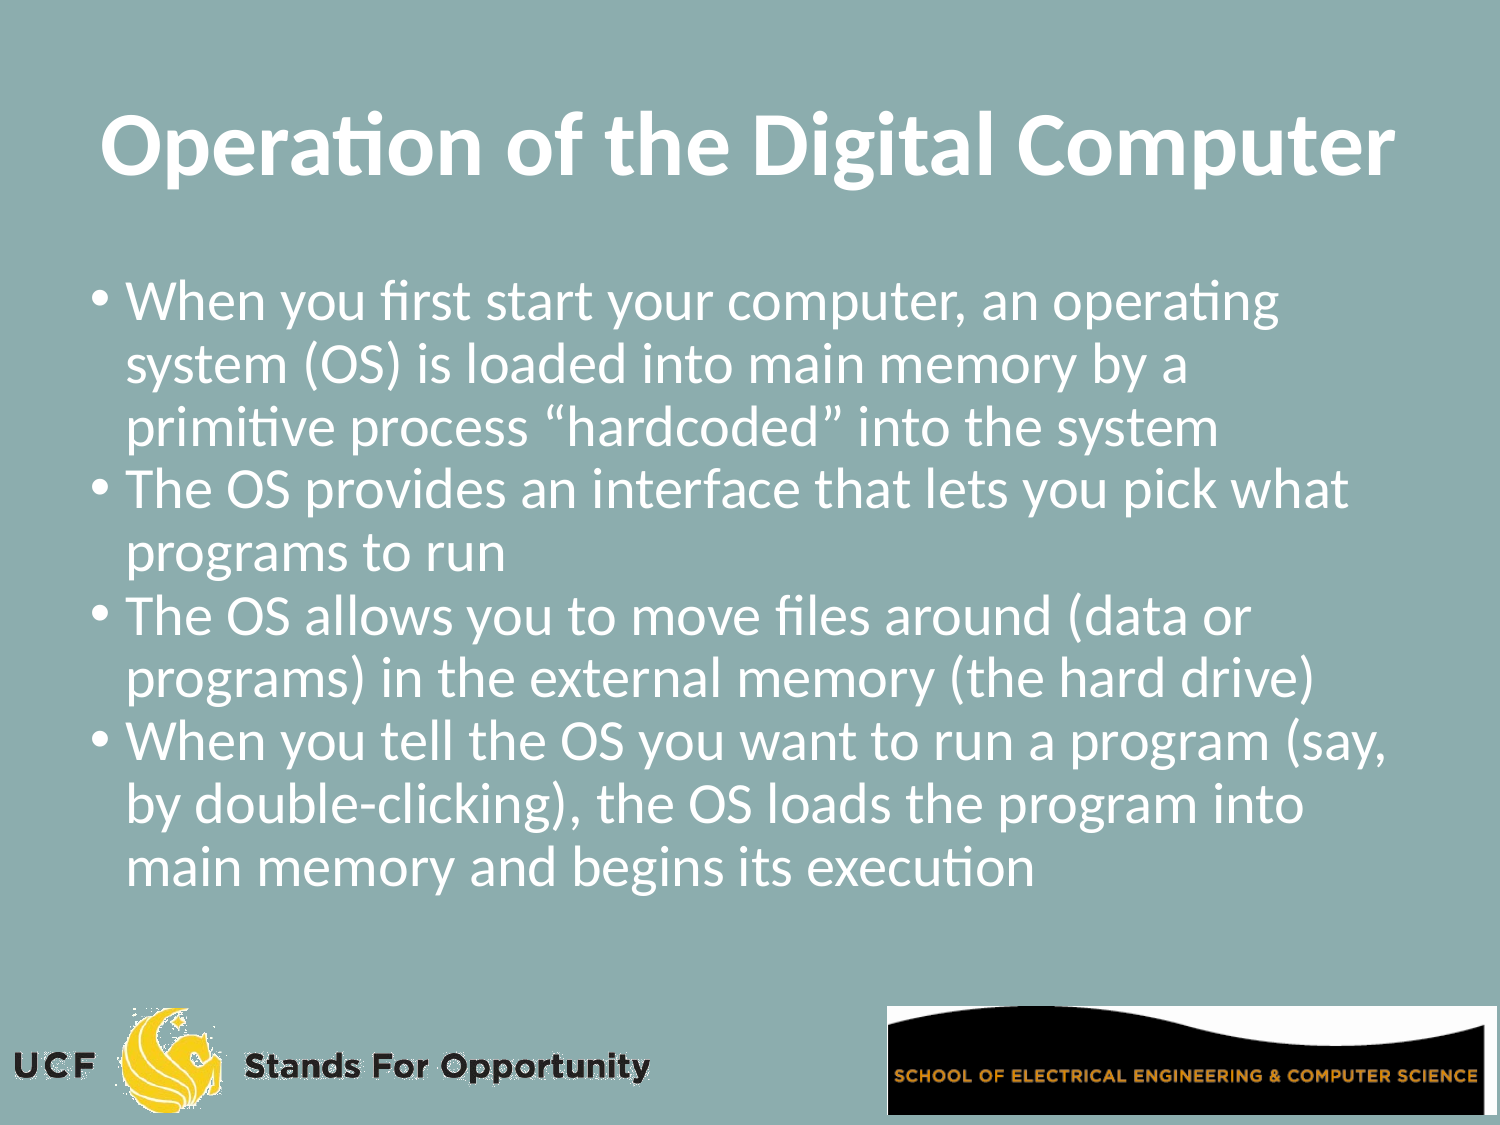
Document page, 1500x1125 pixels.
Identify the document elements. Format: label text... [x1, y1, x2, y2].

text_box When you first start your computer, an operating system (OS) is loaded into main memory by a primitive process “hardcoded” into the system The OS provides an interface that lets you pick what programs to run The OS allows you to move files around (data or programs) in the external memory (the hard drive) When you tell the OS you want to run a program (say, by double-clicking), the OS loads the program into main memory and begins its execution [74, 262, 1425, 1005]
picture [15, 1008, 650, 1113]
text_box Operation of the Digital Computer [74, 45, 1425, 233]
picture [887, 1006, 1497, 1115]
